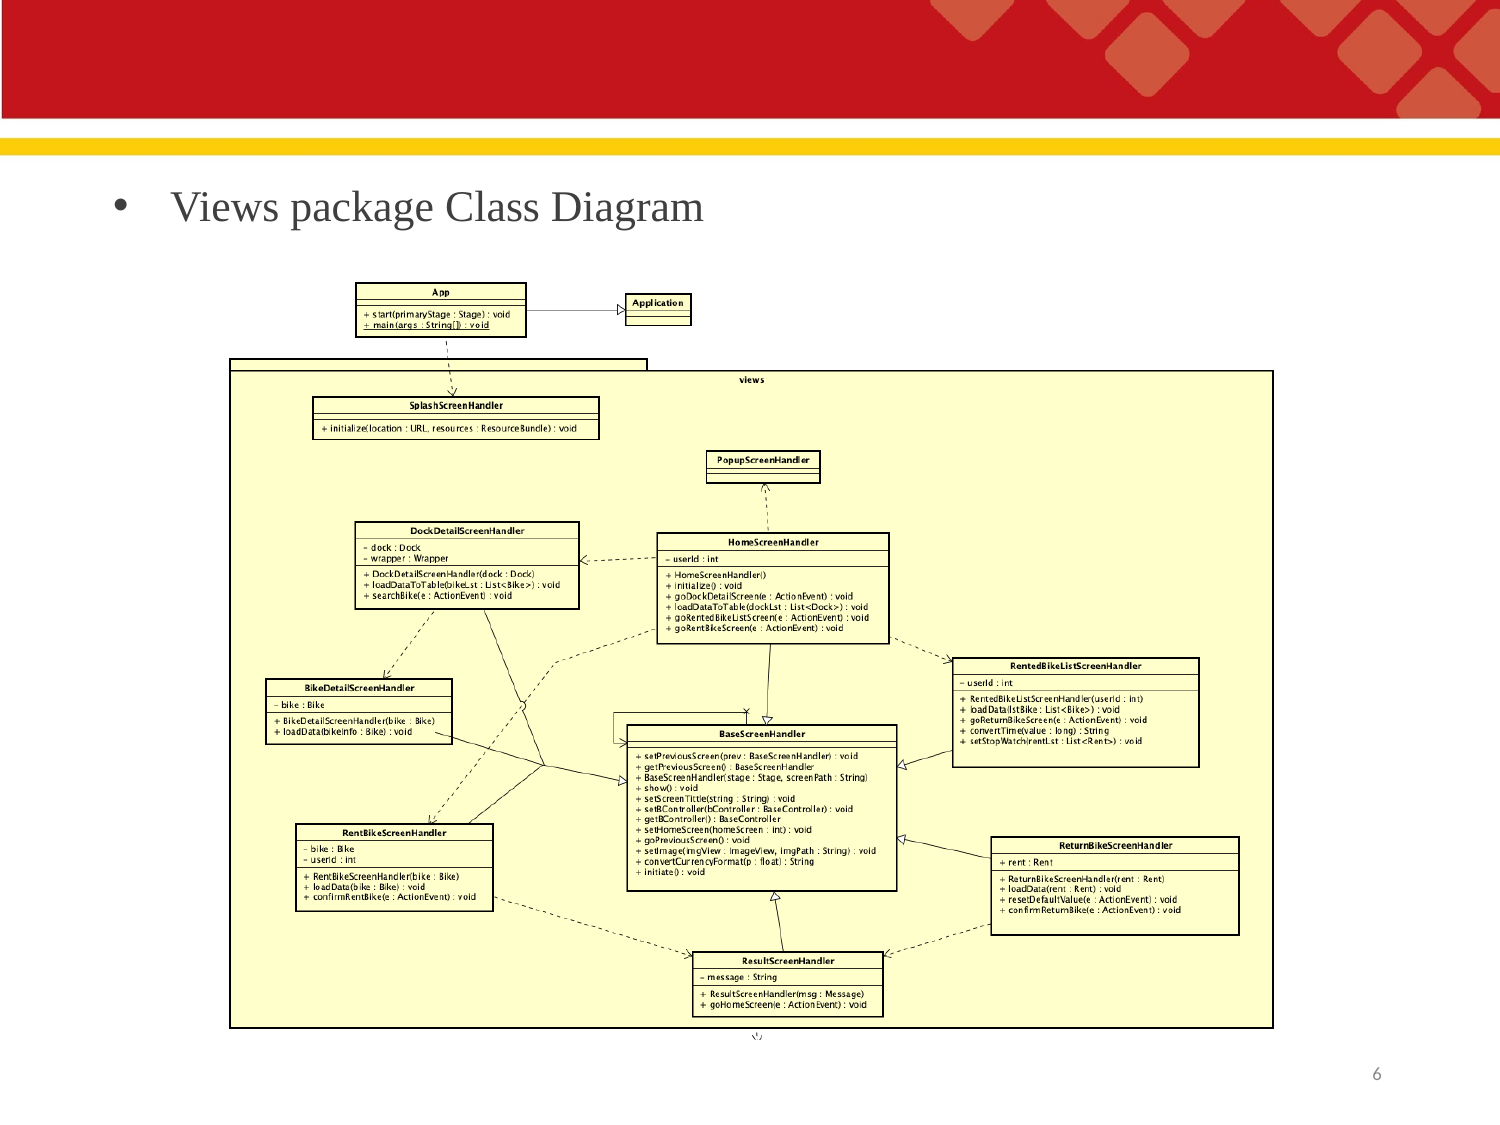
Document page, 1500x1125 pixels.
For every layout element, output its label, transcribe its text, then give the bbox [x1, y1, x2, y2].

picture [0, 0, 1500, 1125]
list Views package Class Diagram [80, 176, 1397, 258]
slide_number 6 [1059, 1042, 1397, 1103]
